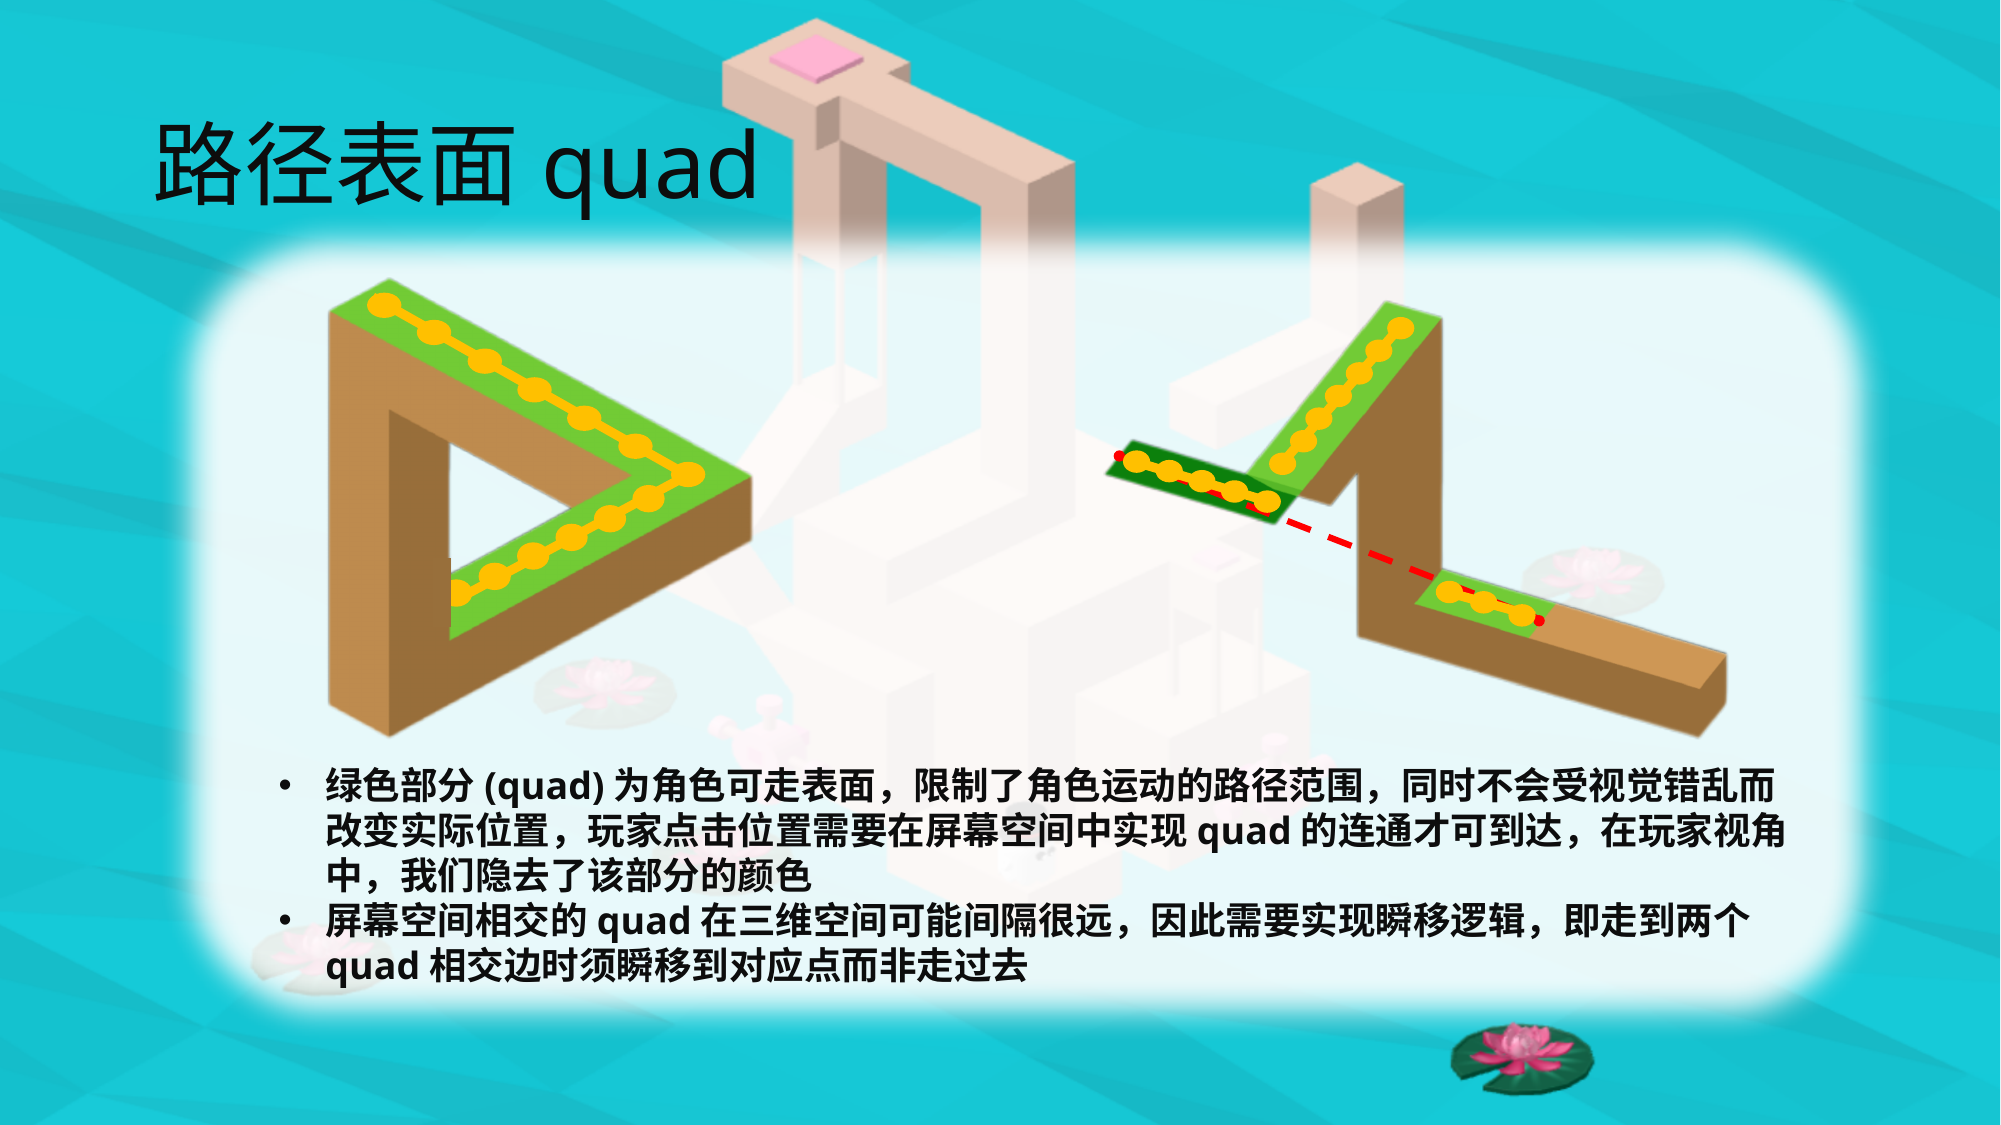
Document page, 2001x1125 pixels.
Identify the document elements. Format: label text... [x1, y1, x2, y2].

text_box 绿色部分(quad)为角色可走表面，限制了角色运动的路径范围，同时不会受视觉错乱而改变实际位置，玩家点击位置需要在屏幕空间中实现quad的连通才可到达，在玩家视角中，我们隐去了该部分的颜色 屏幕空间相交的quad在三维空间可能间隔很远，因此需要实现瞬移逻辑，即走到两个quad相交边时须瞬移到对应点而非走过去 [263, 754, 1807, 995]
text_box [215, 278, 1836, 966]
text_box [325, 277, 754, 740]
picture [0, 0, 2001, 1125]
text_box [1103, 298, 1729, 740]
title 路径表面quad [137, 59, 1863, 278]
